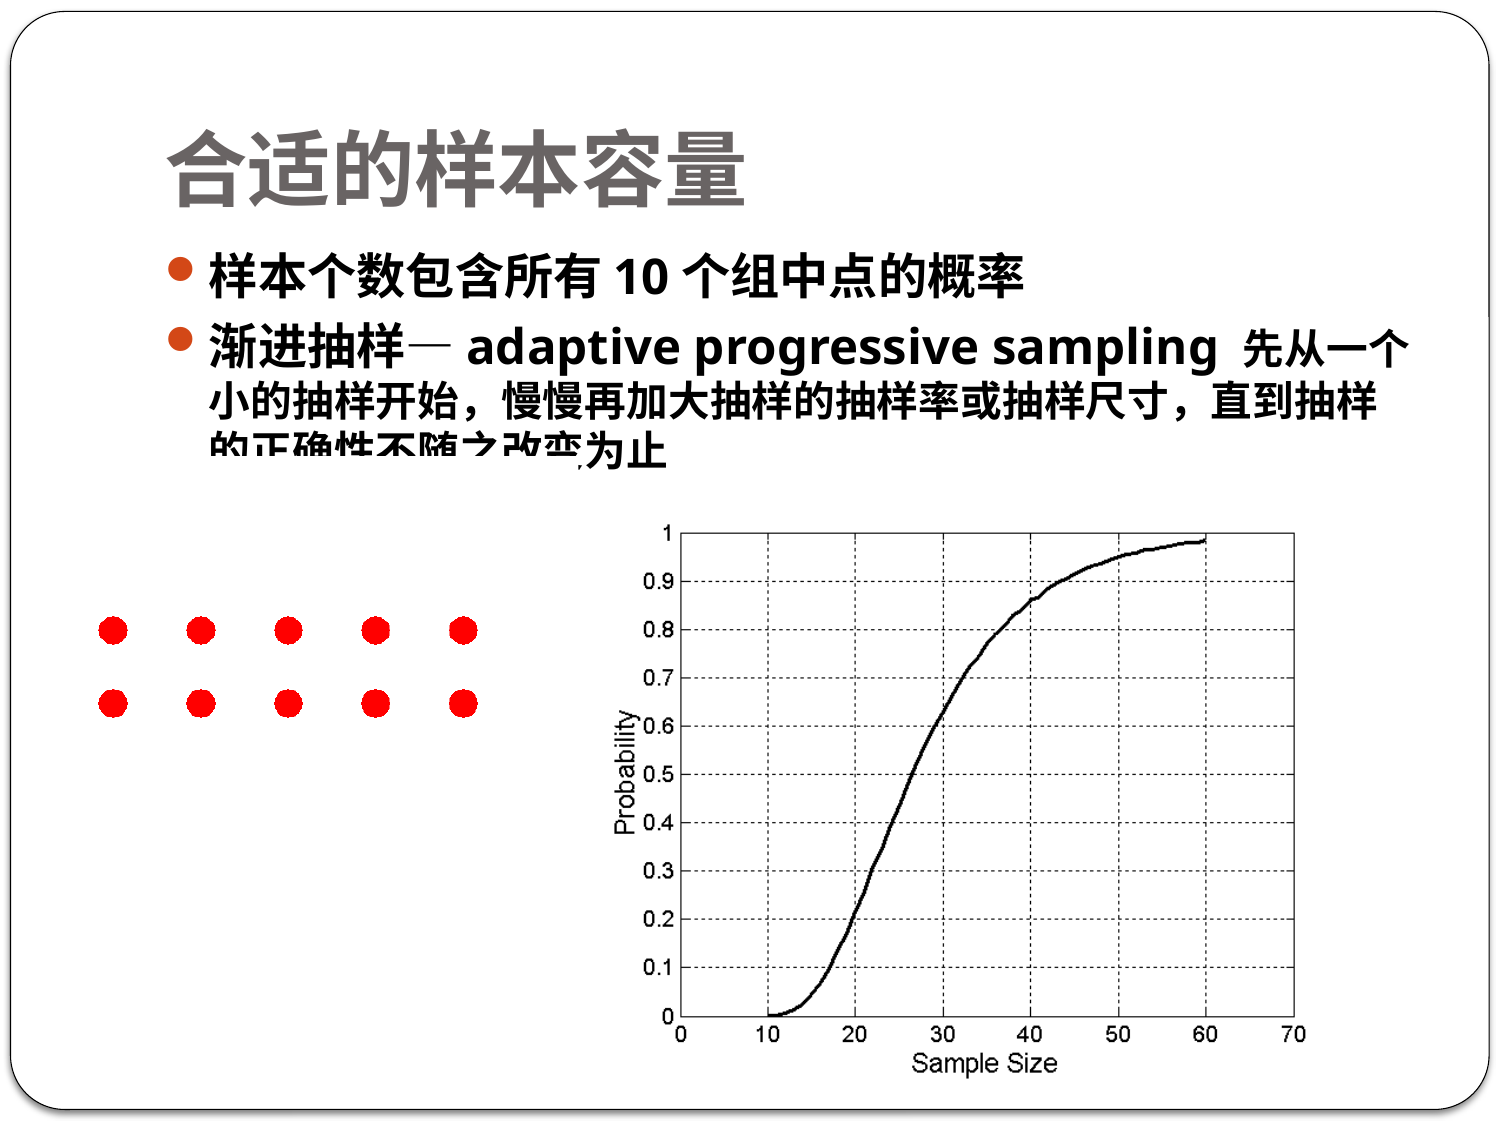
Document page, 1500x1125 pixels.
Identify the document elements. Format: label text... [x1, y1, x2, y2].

picture [64, 455, 1369, 1081]
list 样本个数包含所有10个组中点的概率 渐进抽样—adaptive progressive sampling 先从一个小的抽样开始，慢慢再加大抽样的抽样率或抽样尺寸，直到抽样的正确性不随之改变为止 [150, 237, 1425, 484]
title 合适的样本容量 [150, 45, 1425, 233]
